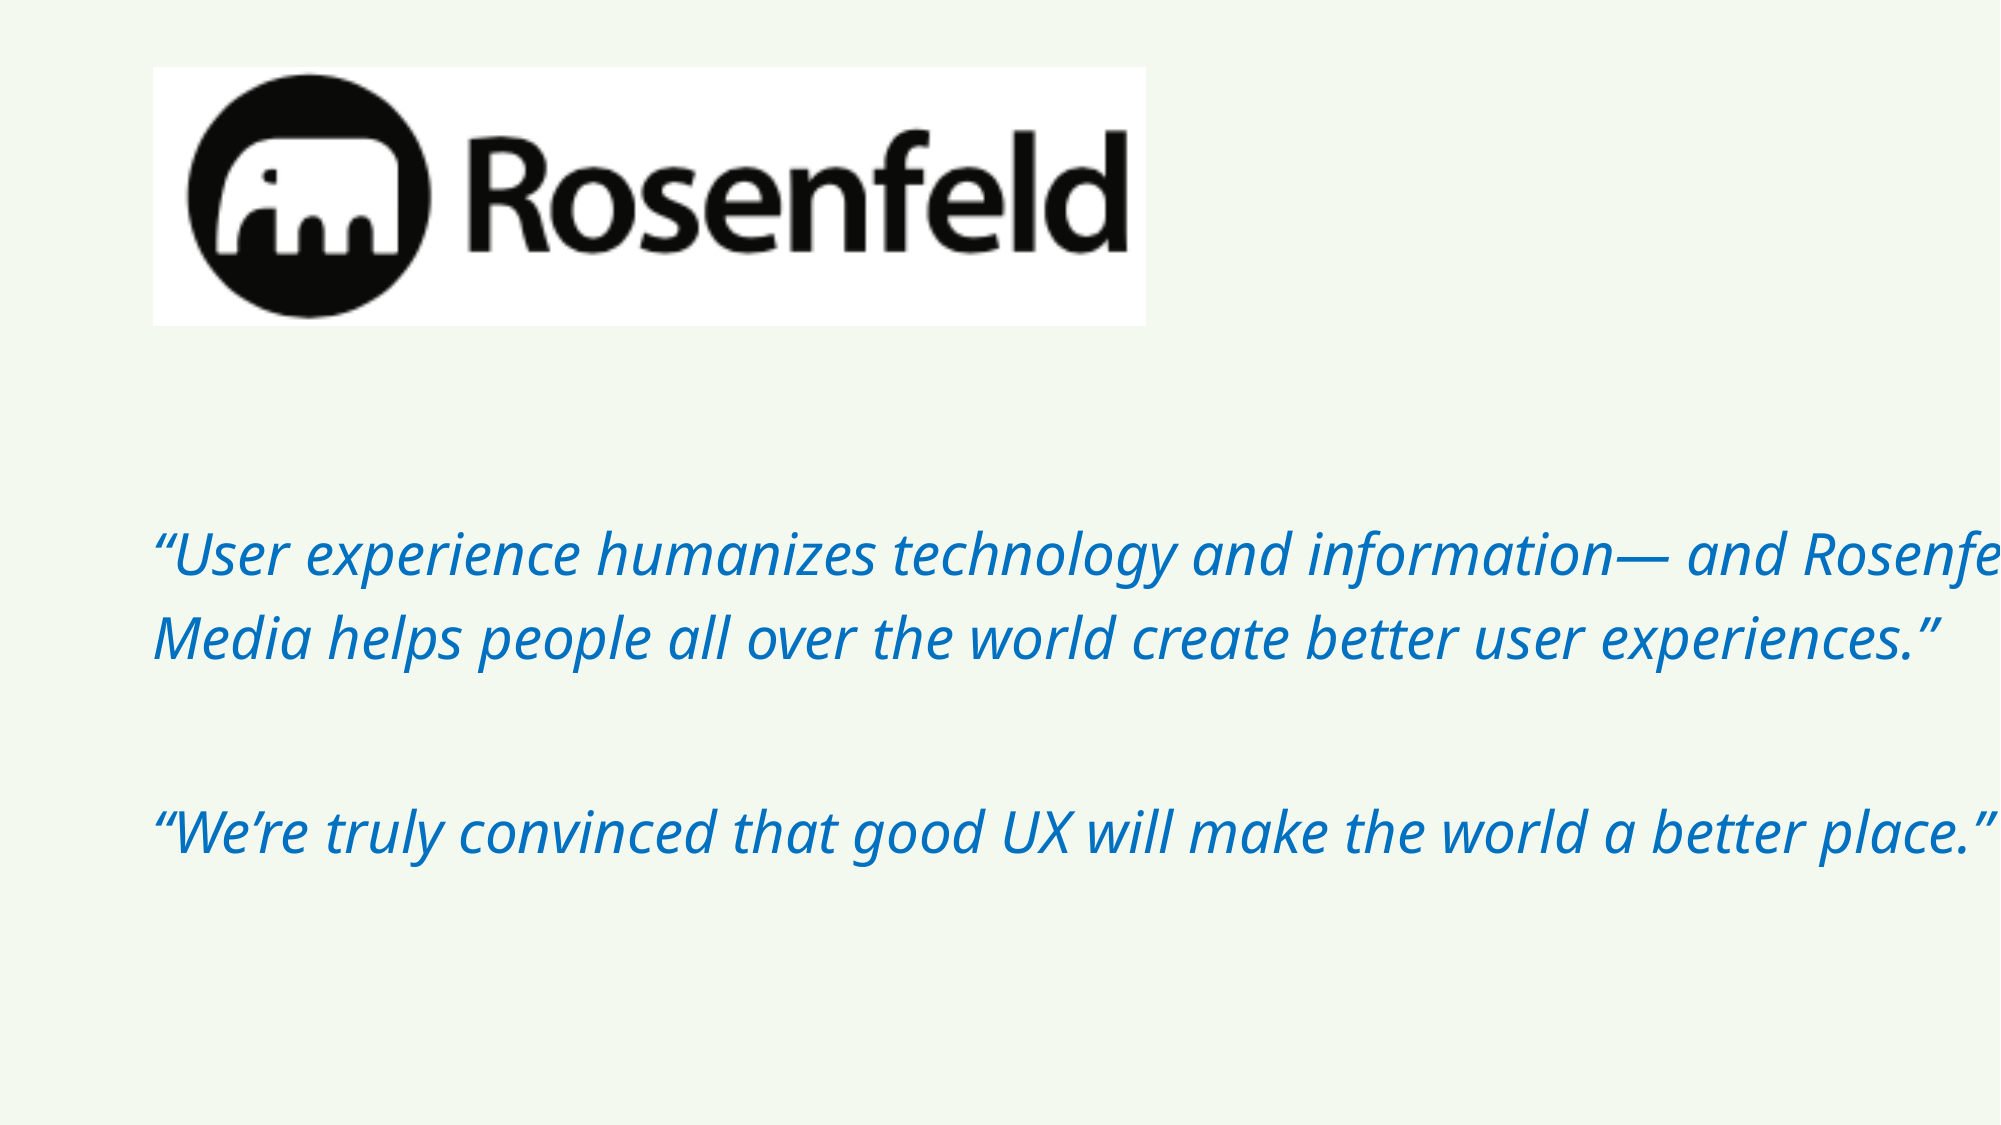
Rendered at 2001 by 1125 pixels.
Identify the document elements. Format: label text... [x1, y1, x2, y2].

picture [24, 24, 1146, 326]
list “User experience humanizes technology and information— and Rosenfeld Media helps people all over the world create better user experiences.” “We’re truly convinced that good UX will make the world a better place.” [137, 95, 2000, 1125]
text_box [980, 532, 1019, 592]
